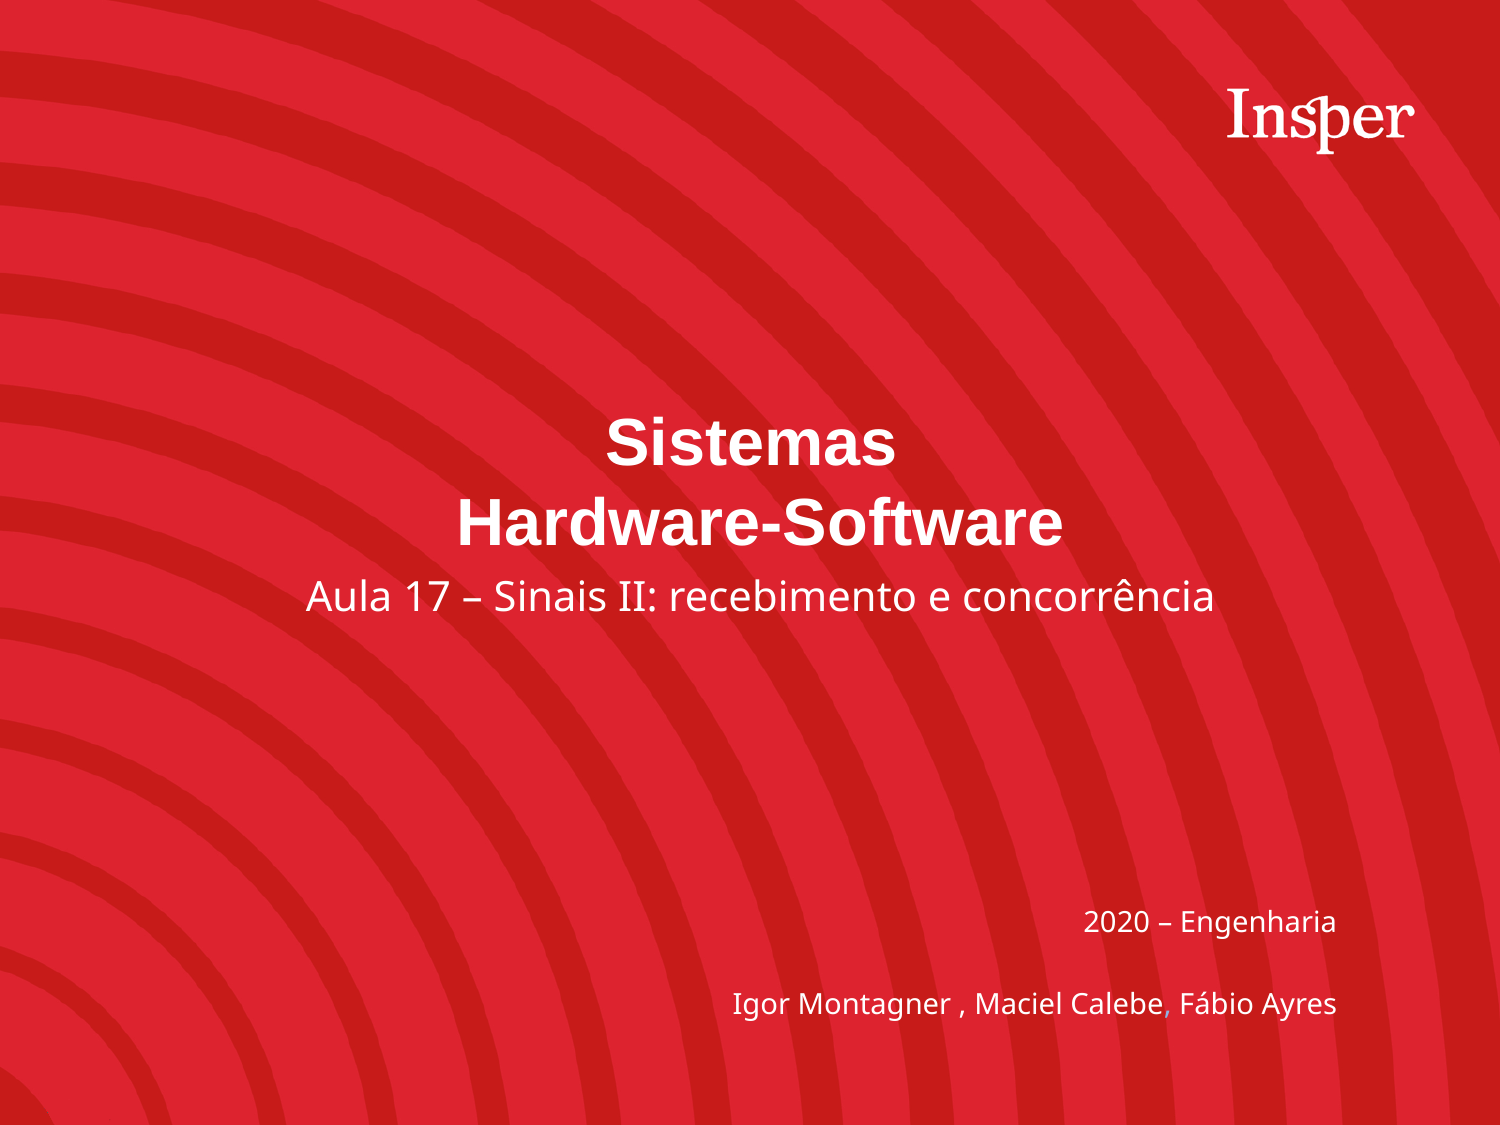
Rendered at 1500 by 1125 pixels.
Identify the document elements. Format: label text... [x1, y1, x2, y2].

text_box Sistemas Hardware-Software [158, 391, 1363, 508]
picture [0, 0, 1500, 1125]
text_box 2020 – Engenharia Igor Montagner , Maciel Calebe, Fábio Ayres [147, 896, 1353, 1082]
text_box Aula 17 – Sinais II: recebimento e concorrência [158, 562, 1363, 641]
